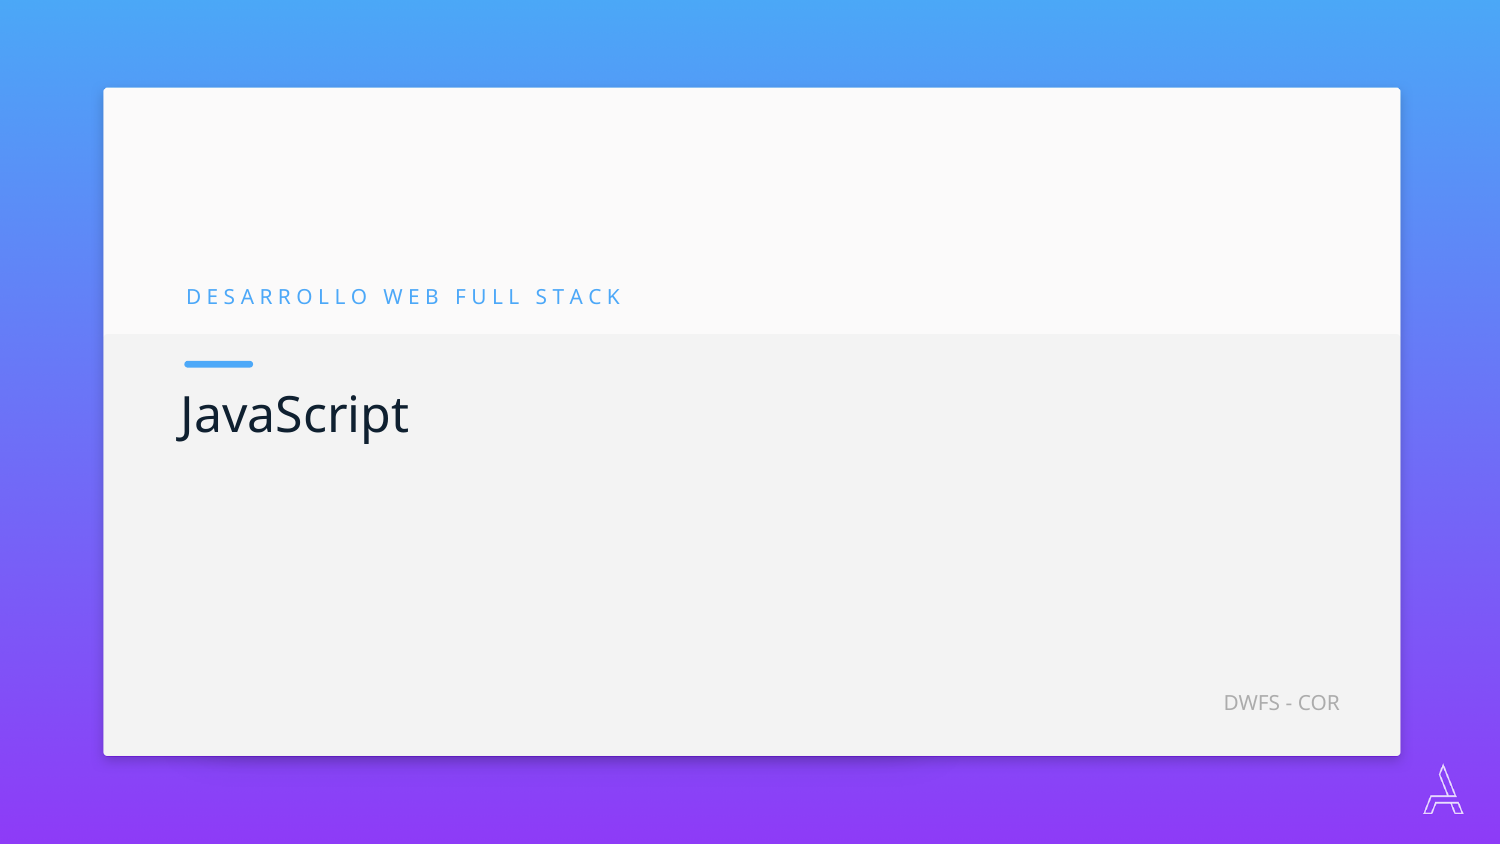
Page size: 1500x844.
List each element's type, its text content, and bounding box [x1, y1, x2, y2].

text_box DWFS - COR [1003, 687, 1355, 717]
text_box JavaScript [165, 392, 921, 432]
text_box [184, 360, 254, 368]
text_box D E S A R R O L L O W E B F U L L S T A C K [171, 281, 714, 312]
picture [0, 0, 1500, 844]
